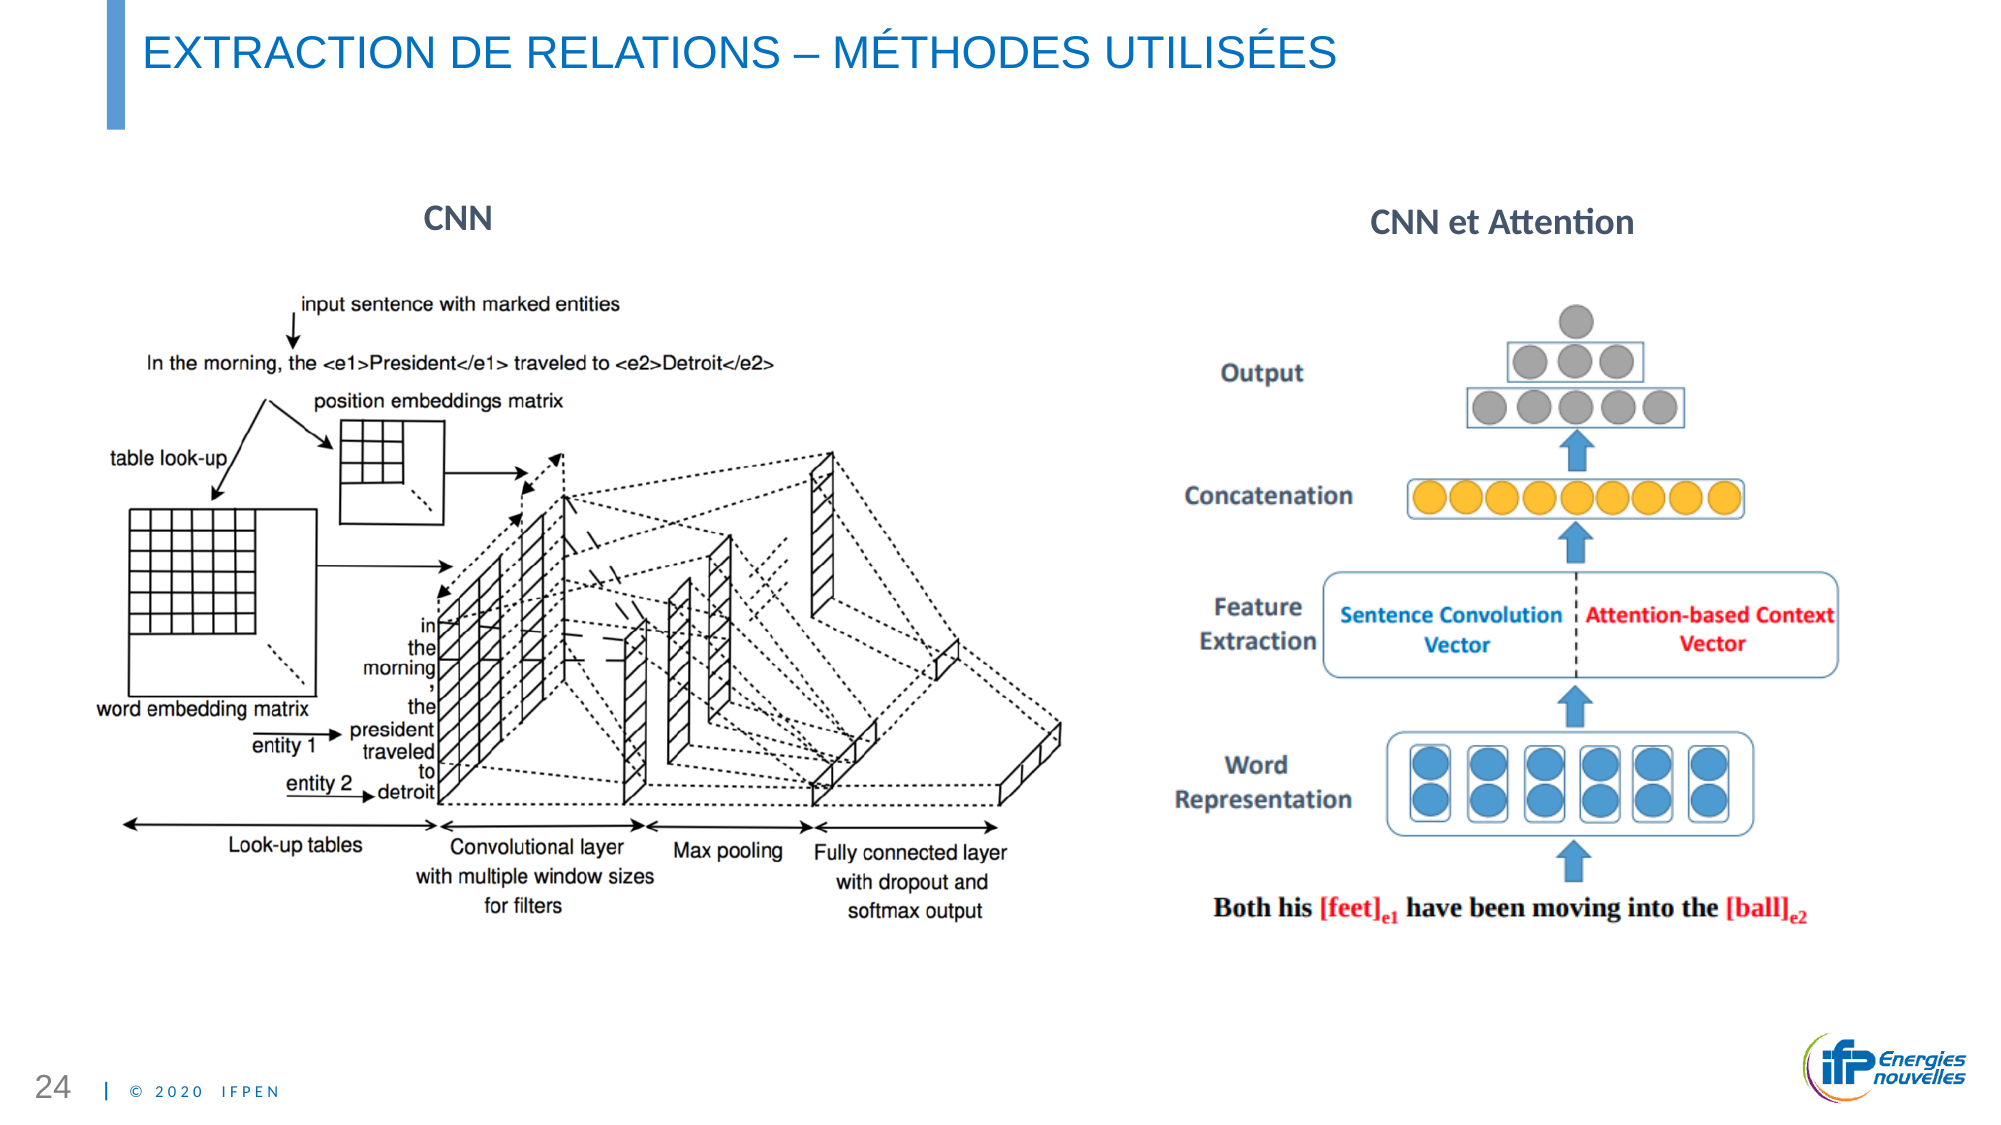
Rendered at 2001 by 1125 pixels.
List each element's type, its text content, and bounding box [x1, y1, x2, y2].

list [85, 269, 1083, 938]
text_box CNN [409, 185, 514, 246]
picture [1146, 276, 1868, 938]
picture [1799, 1031, 1969, 1104]
text_box CNN et Attention [1355, 189, 1658, 249]
title Extraction de relations – Méthodes utilisées [127, 41, 1485, 126]
